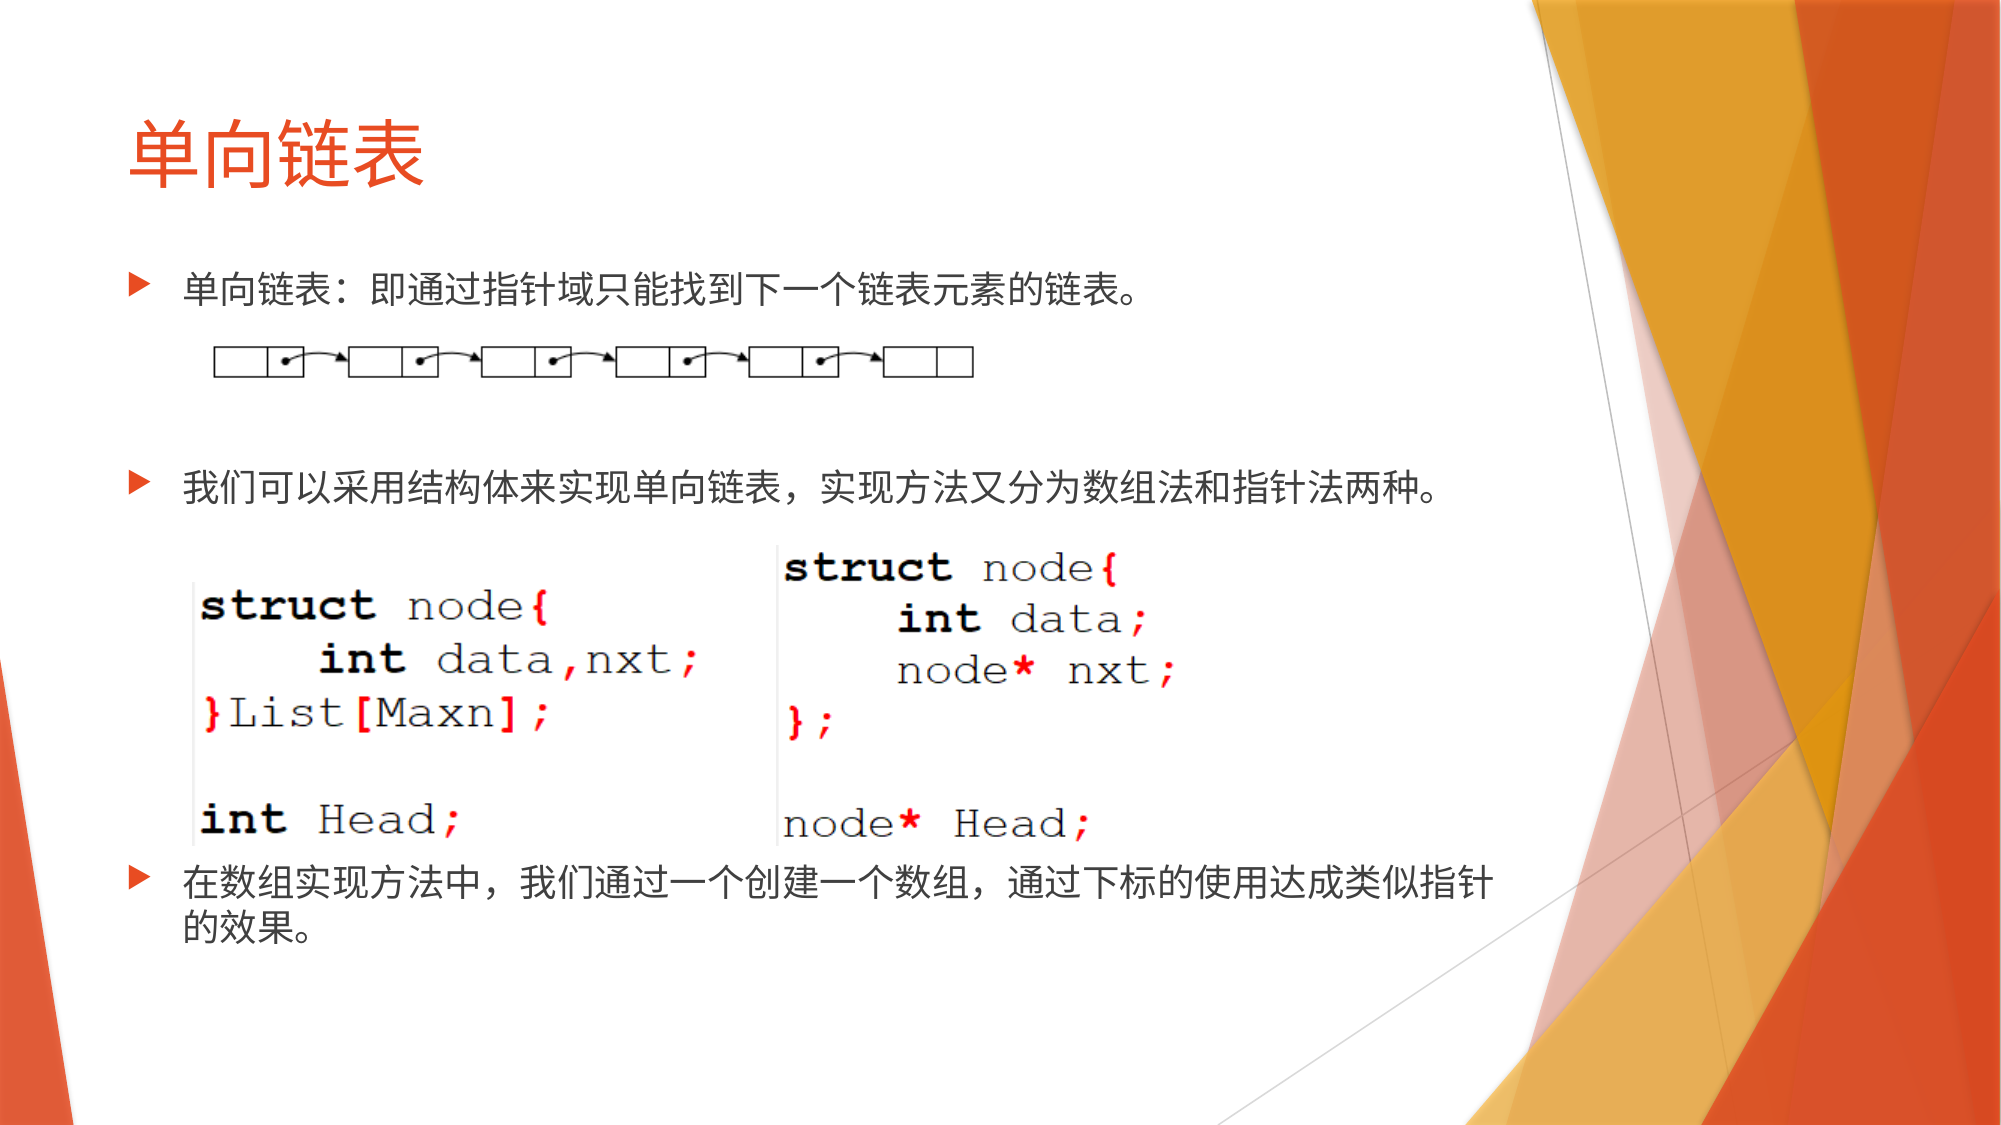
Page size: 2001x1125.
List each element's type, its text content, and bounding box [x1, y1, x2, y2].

title 单向链表 [111, 99, 1522, 222]
picture [776, 545, 1248, 846]
picture [191, 311, 1024, 412]
list 单向链表：即通过指针域只能找到下一个链表元素的链表。 我们可以采用结构体来实现单向链表，实现方法又分为数组法和指针法两种。 在数组实现方法中，我们通过一个创建一个数组，通过下标的使用达成类似指针的效果。 [111, 258, 1522, 992]
picture [191, 582, 718, 846]
